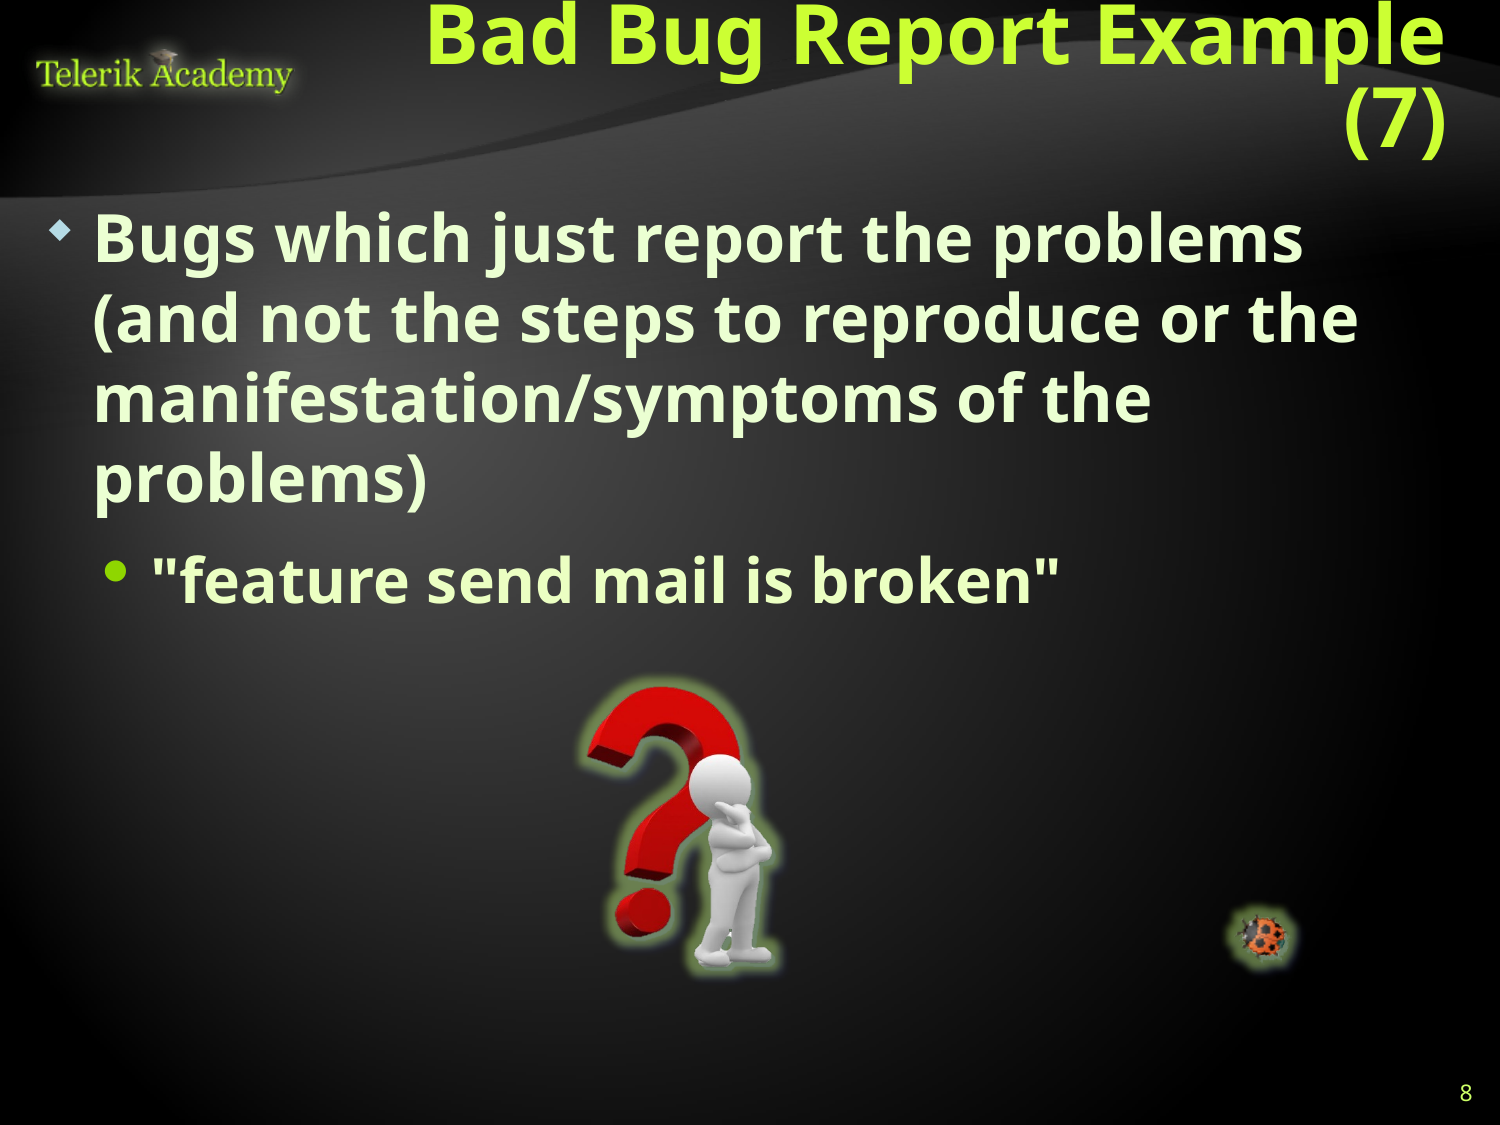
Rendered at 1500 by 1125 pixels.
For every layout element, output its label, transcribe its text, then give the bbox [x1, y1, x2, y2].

picture [0, 0, 1500, 1125]
slide_number 8 [1412, 1074, 1488, 1113]
title Bad Bug Report Example (7) [300, 12, 1463, 150]
list Bugs which just report the problems (and not the steps to reproduce or the manifestation/symptoms of the problems) "feature send mail is broken" [31, 188, 1463, 1100]
